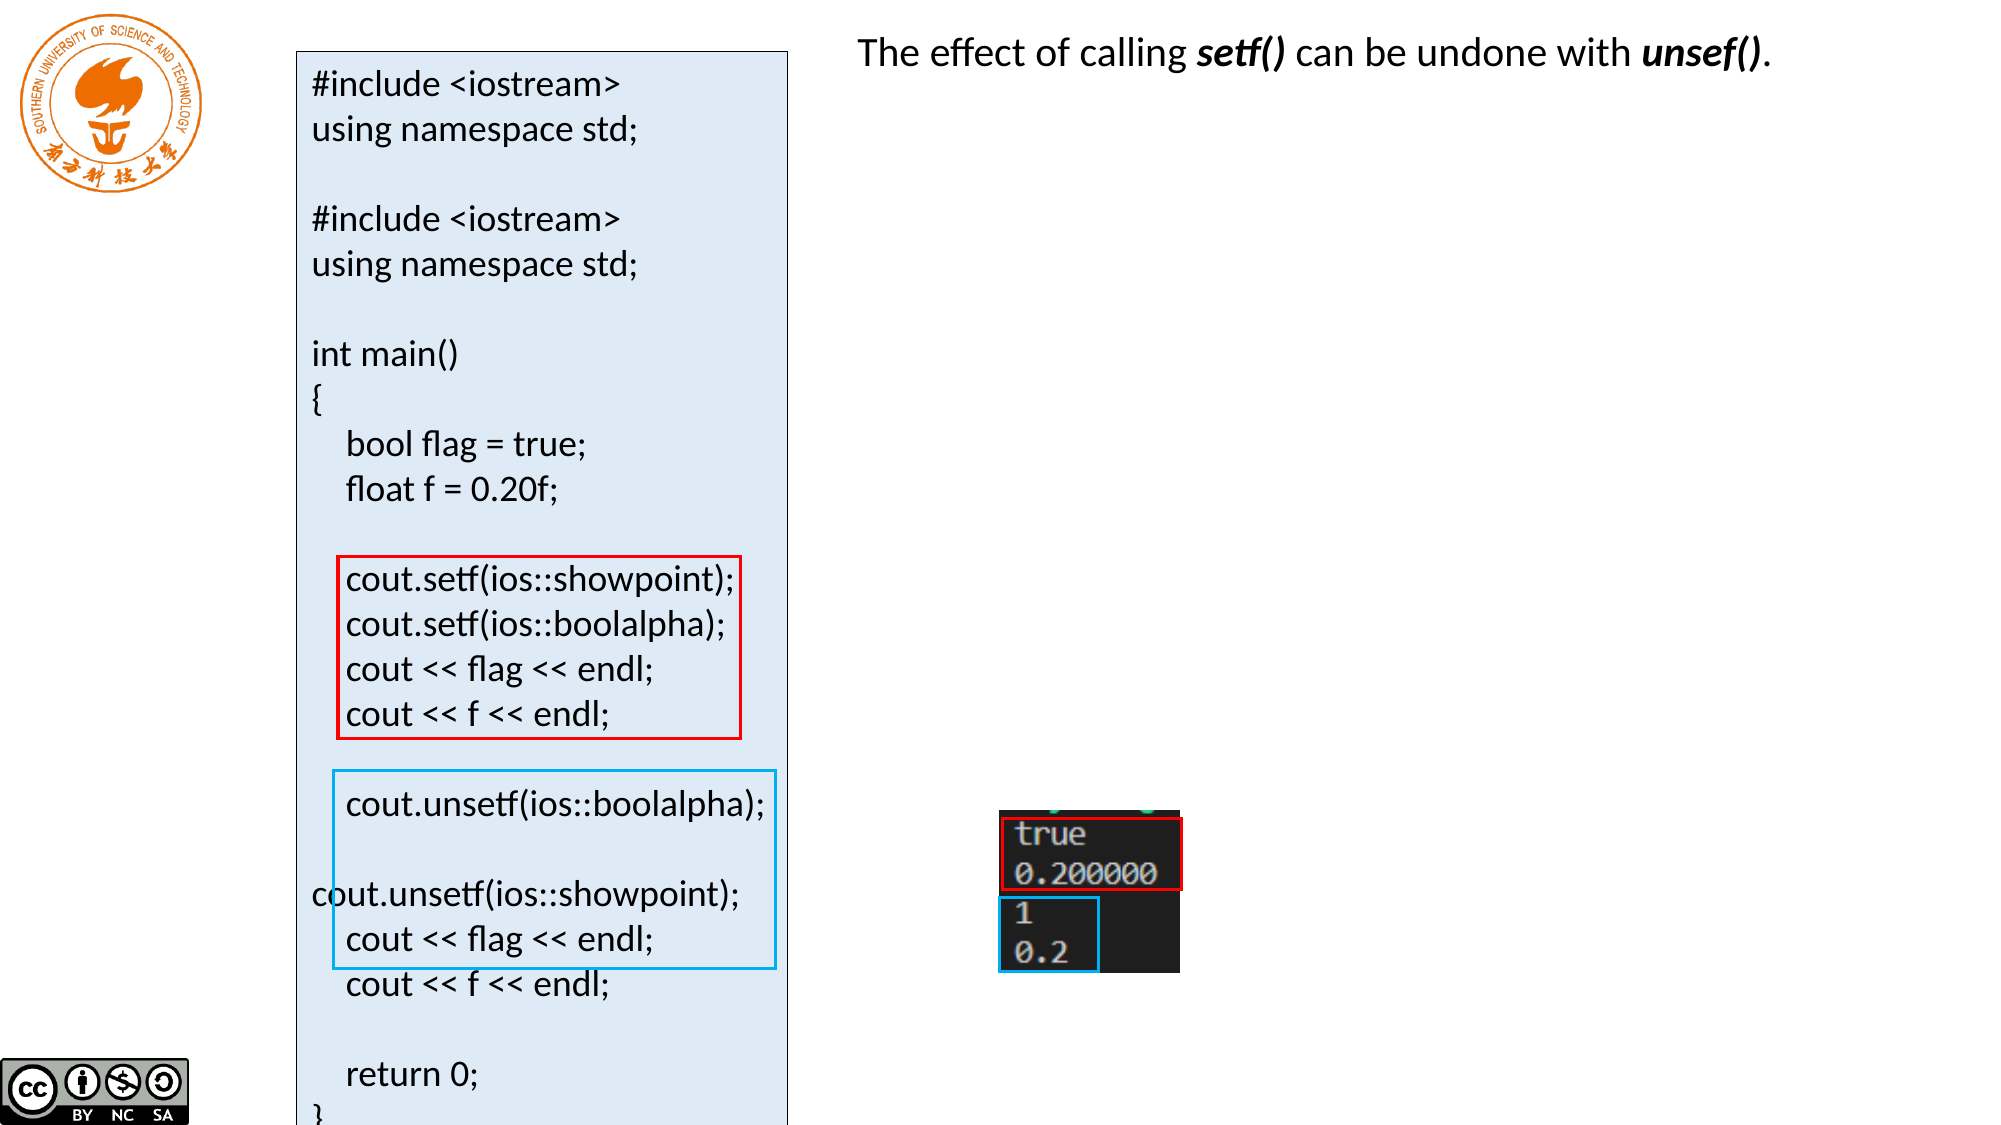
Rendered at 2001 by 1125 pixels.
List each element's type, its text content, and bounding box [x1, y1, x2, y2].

picture [0, 1058, 189, 1125]
picture [18, 11, 202, 194]
text_box The effect of calling setf() can be undone with unsef(). [842, 17, 1788, 83]
text_box #include <iostream> using namespace std; #include <iostream> using namespace std; int main() { bool flag = true; float f = 0.20f; cout.setf(ios::showpoint); cout.setf(ios::boolalpha); cout << flag << endl; cout << f << endl; cout.unsetf(ios::boolalpha); cout.unsetf(ios::showpoint); cout << flag << endl; cout << f << endl; return 0; } [296, 51, 788, 1125]
picture [1099, 890, 1180, 973]
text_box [337, 556, 1182, 890]
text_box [333, 770, 1099, 972]
